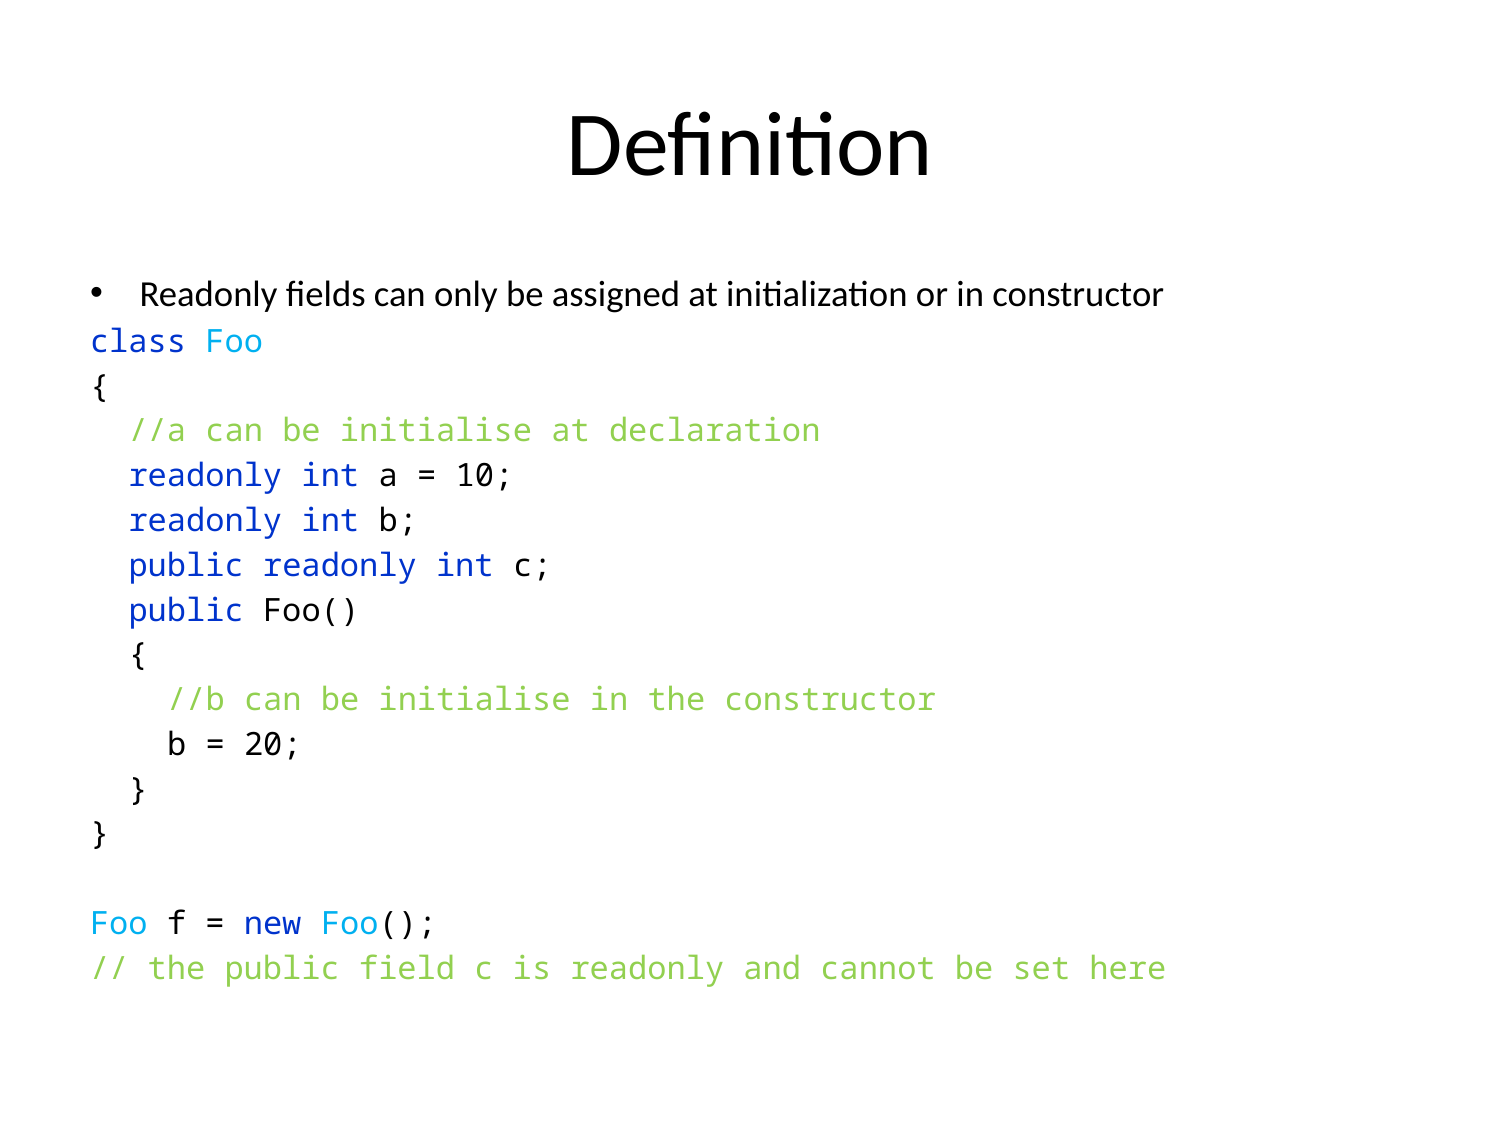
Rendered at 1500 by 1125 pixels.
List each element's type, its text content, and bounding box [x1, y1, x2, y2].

list Readonly fields can only be assigned at initialization or in constructor class Foo { //a can be initialise at declaration readonly int a = 10; readonly int b; public readonly int c; public Foo() { //b can be initialise in the constructor b = 20; } } Foo f = new Foo(); // the public field c is readonly and cannot be set here [75, 262, 1425, 1005]
title Definition [75, 45, 1425, 233]
